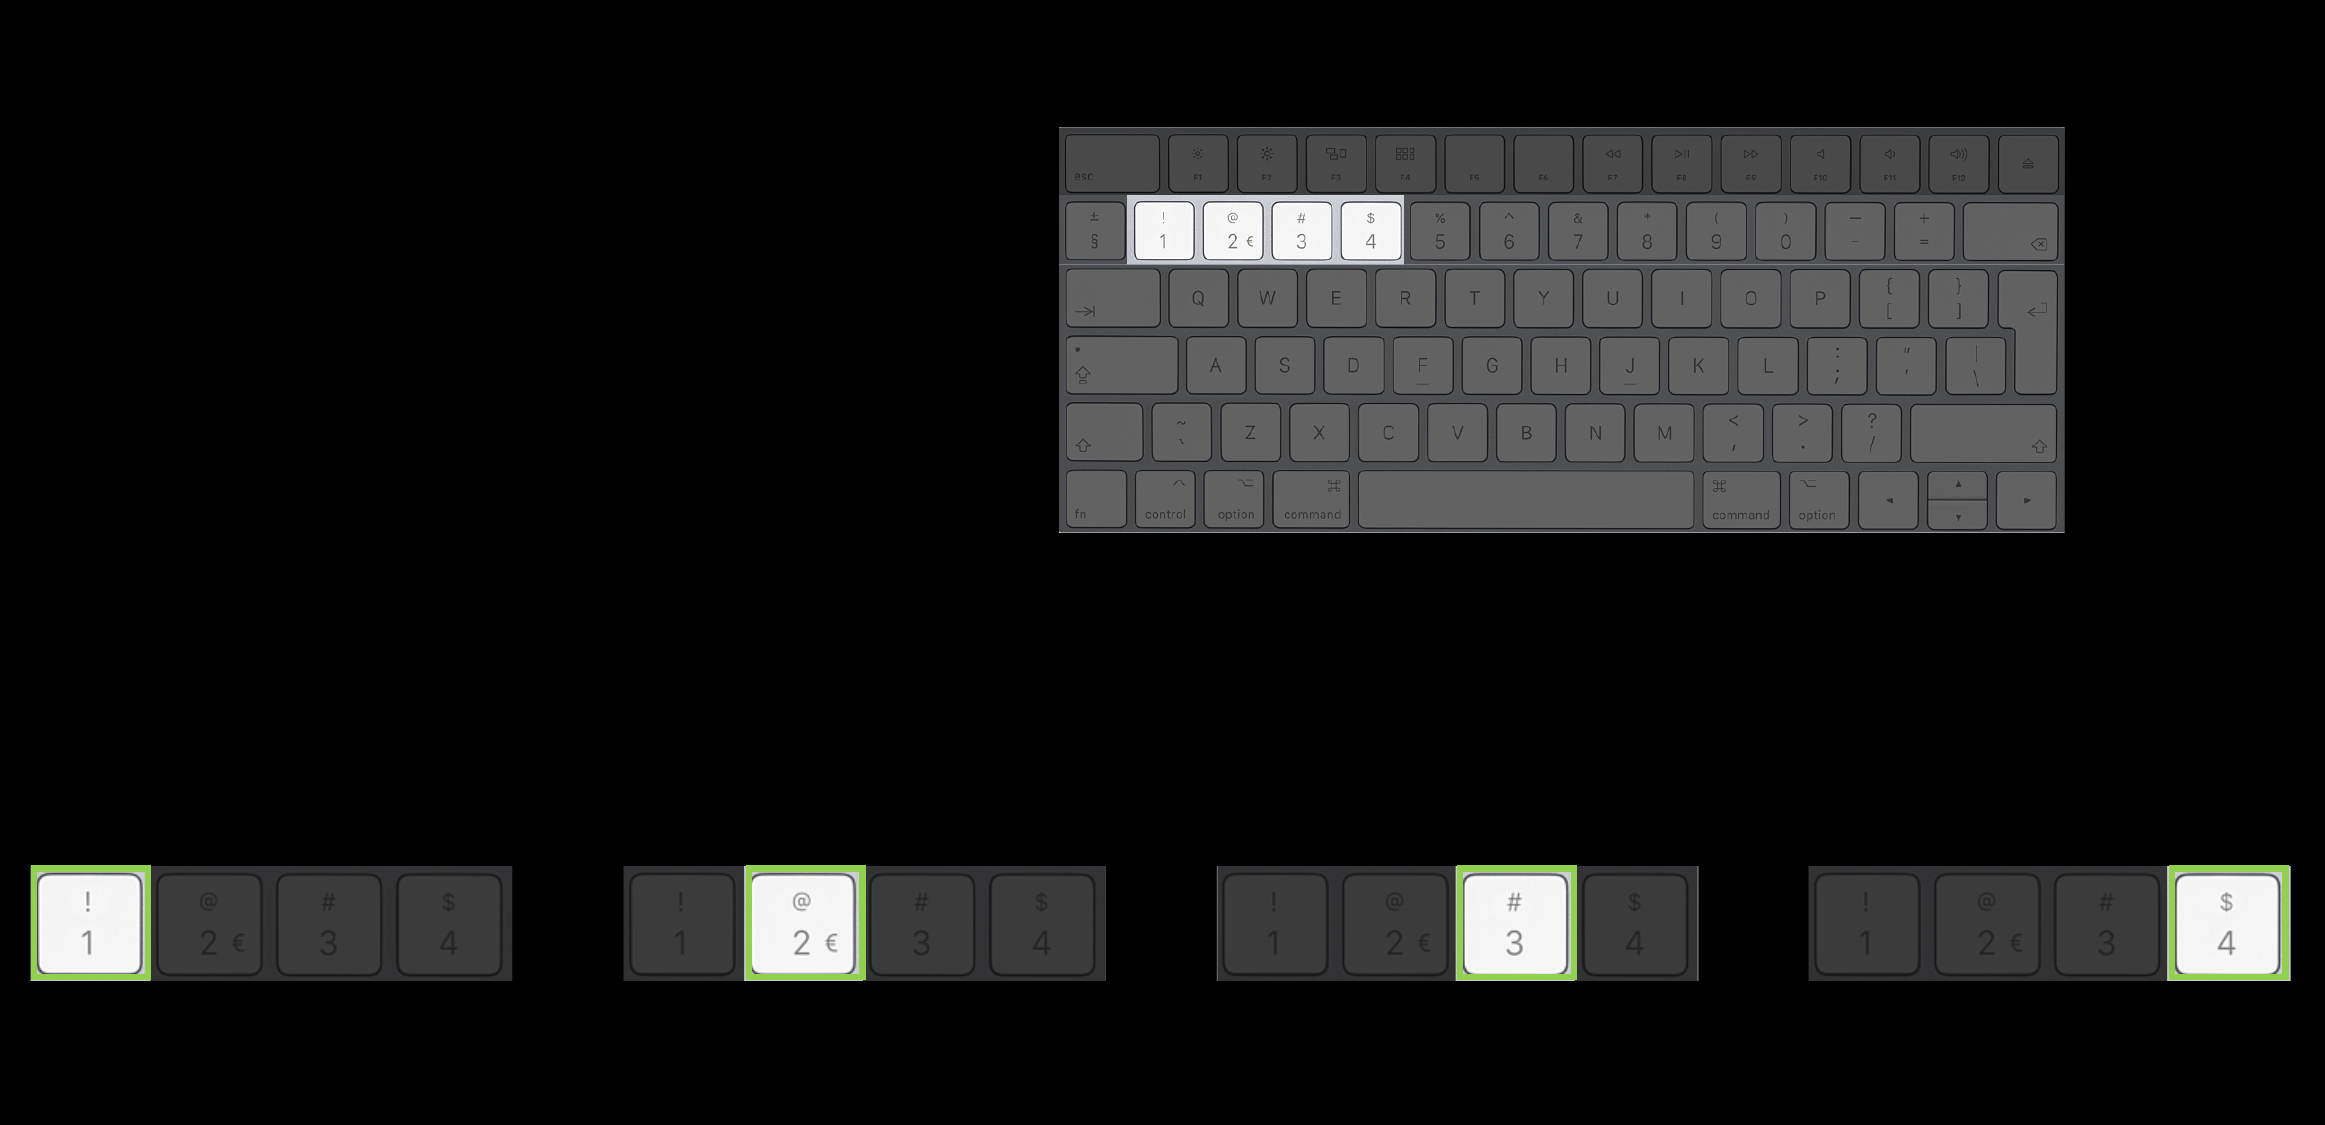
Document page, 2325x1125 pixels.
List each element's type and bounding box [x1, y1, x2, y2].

picture [30, 866, 513, 981]
picture [623, 866, 1106, 981]
picture [1808, 866, 2291, 981]
picture [1216, 866, 1699, 981]
picture [1059, 127, 2065, 533]
